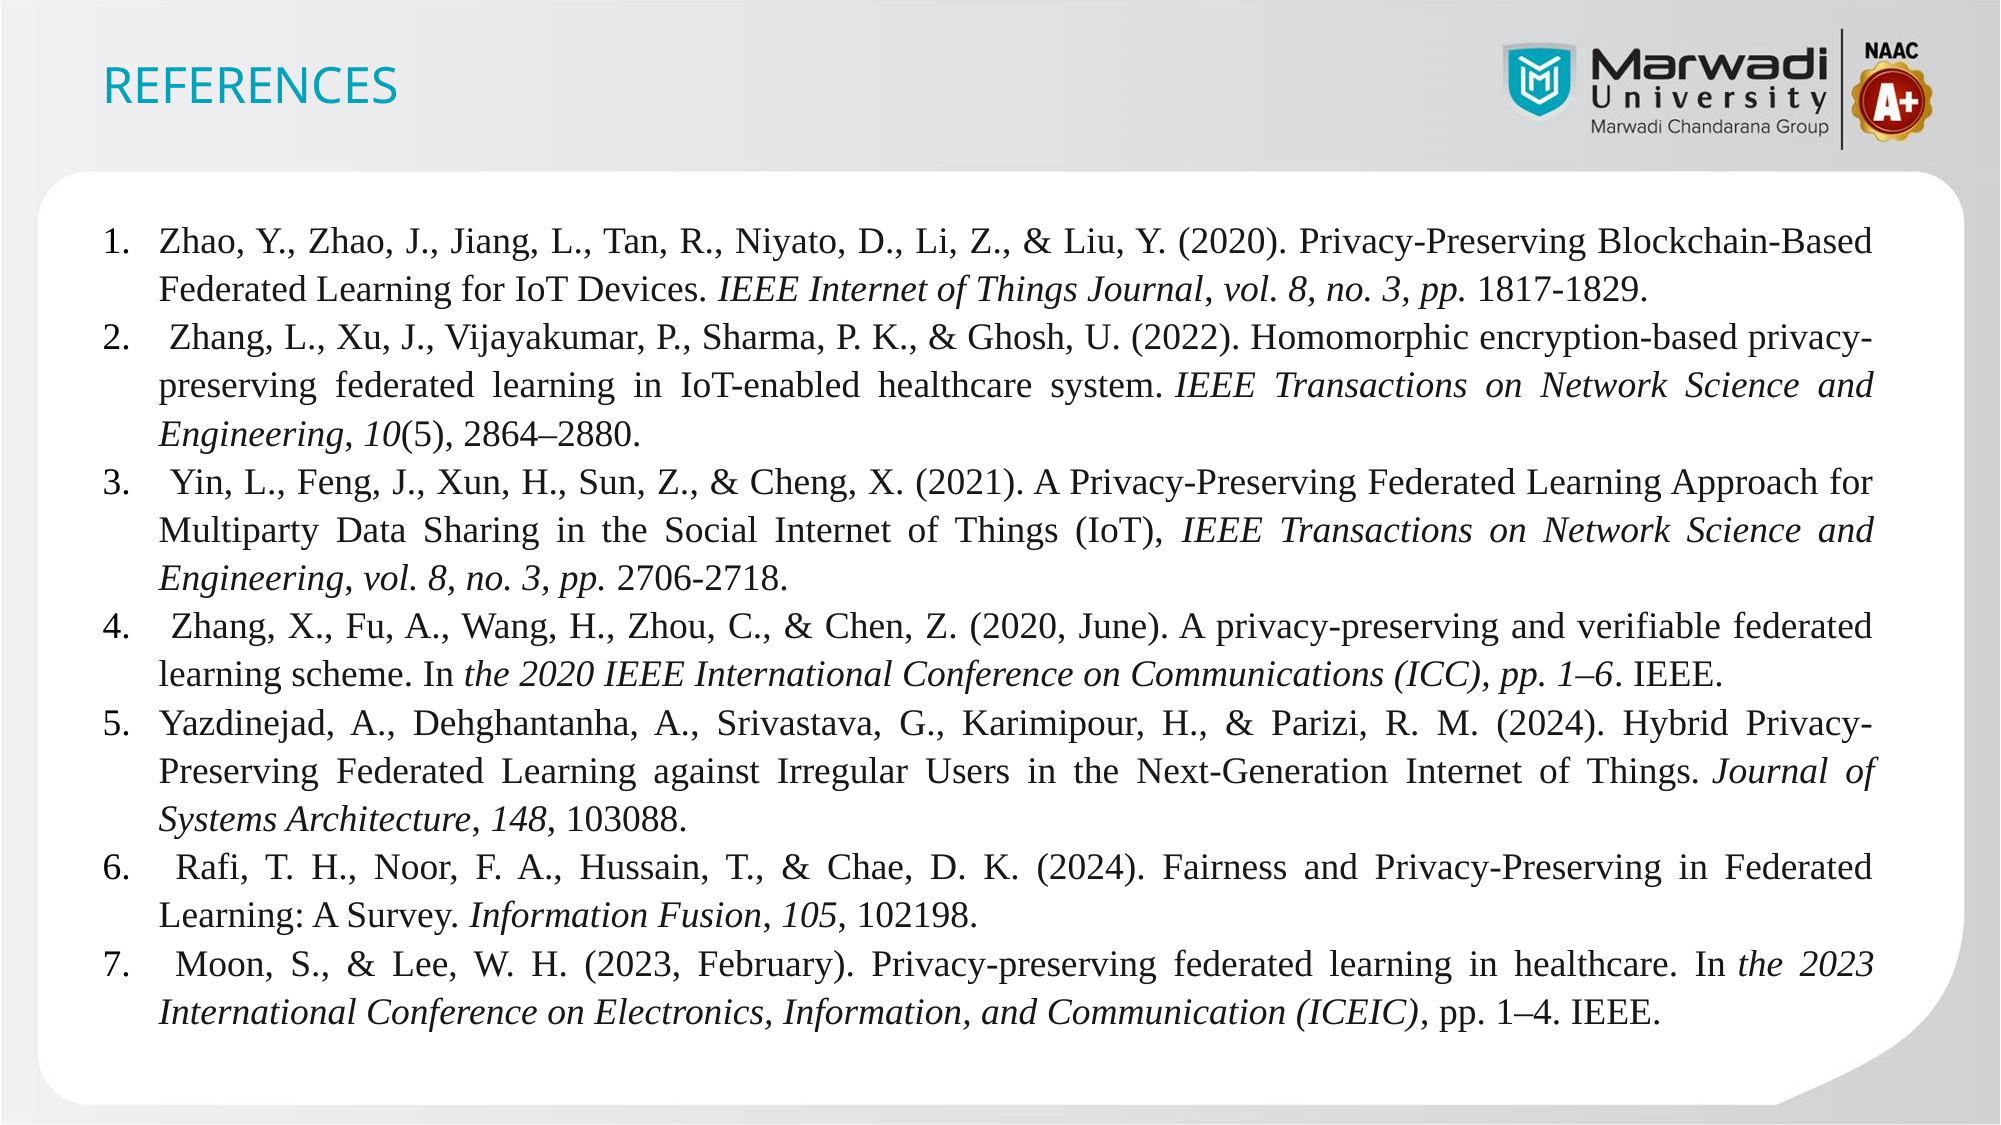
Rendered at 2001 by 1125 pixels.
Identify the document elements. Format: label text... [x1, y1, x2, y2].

title REFERENCES [87, 0, 1095, 178]
picture [0, 0, 2001, 1125]
text_box Zhao, Y., Zhao, J., Jiang, L., Tan, R., Niyato, D., Li, Z., & Liu, Y. (2020). Privacy-Preserving Blockchain-Based Federated Learning for IoT Devices. IEEE Internet of Things Journal, vol. 8, no. 3, pp. 1817-1829. Zhang, L., Xu, J., Vijayakumar, P., Sharma, P. K., & Ghosh, U. (2022). Homomorphic encryption-based privacy-preserving federated learning in IoT-enabled healthcare system. IEEE Transactions on Network Science and Engineering, 10(5), 2864–2880. Yin, L., Feng, J., Xun, H., Sun, Z., & Cheng, X. (2021). A Privacy-Preserving Federated Learning Approach for Multiparty Data Sharing in the Social Internet of Things (IoT), IEEE Transactions on Network Science and Engineering, vol. 8, no. 3, pp. 2706-2718. Zhang, X., Fu, A., Wang, H., Zhou, C., & Chen, Z. (2020, June). A privacy-preserving and verifiable federated learning scheme. In the 2020 IEEE International Conference on Communications (ICC), pp. 1–6. IEEE. Yazdinejad, A., Dehghantanha, A., Srivastava, G., Karimipour, H., & Parizi, R. M. (2024). Hybrid Privacy-Preserving Federated Learning against Irregular Users in the Next-Generation Internet of Things. Journal of Systems Architecture, 148, 103088. Rafi, T. H., Noor, F. A., Hussain, T., & Chae, D. K. (2024). Fairness and Privacy-Preserving in Federated Learning: A Survey. Information Fusion, 105, 102198. Moon, S., & Lee, W. H. (2023, February). Privacy-preserving federated learning in healthcare. In the 2023 International Conference on Electronics, Information, and Communication (ICEIC), pp. 1–4. IEEE. [87, 205, 1895, 1088]
